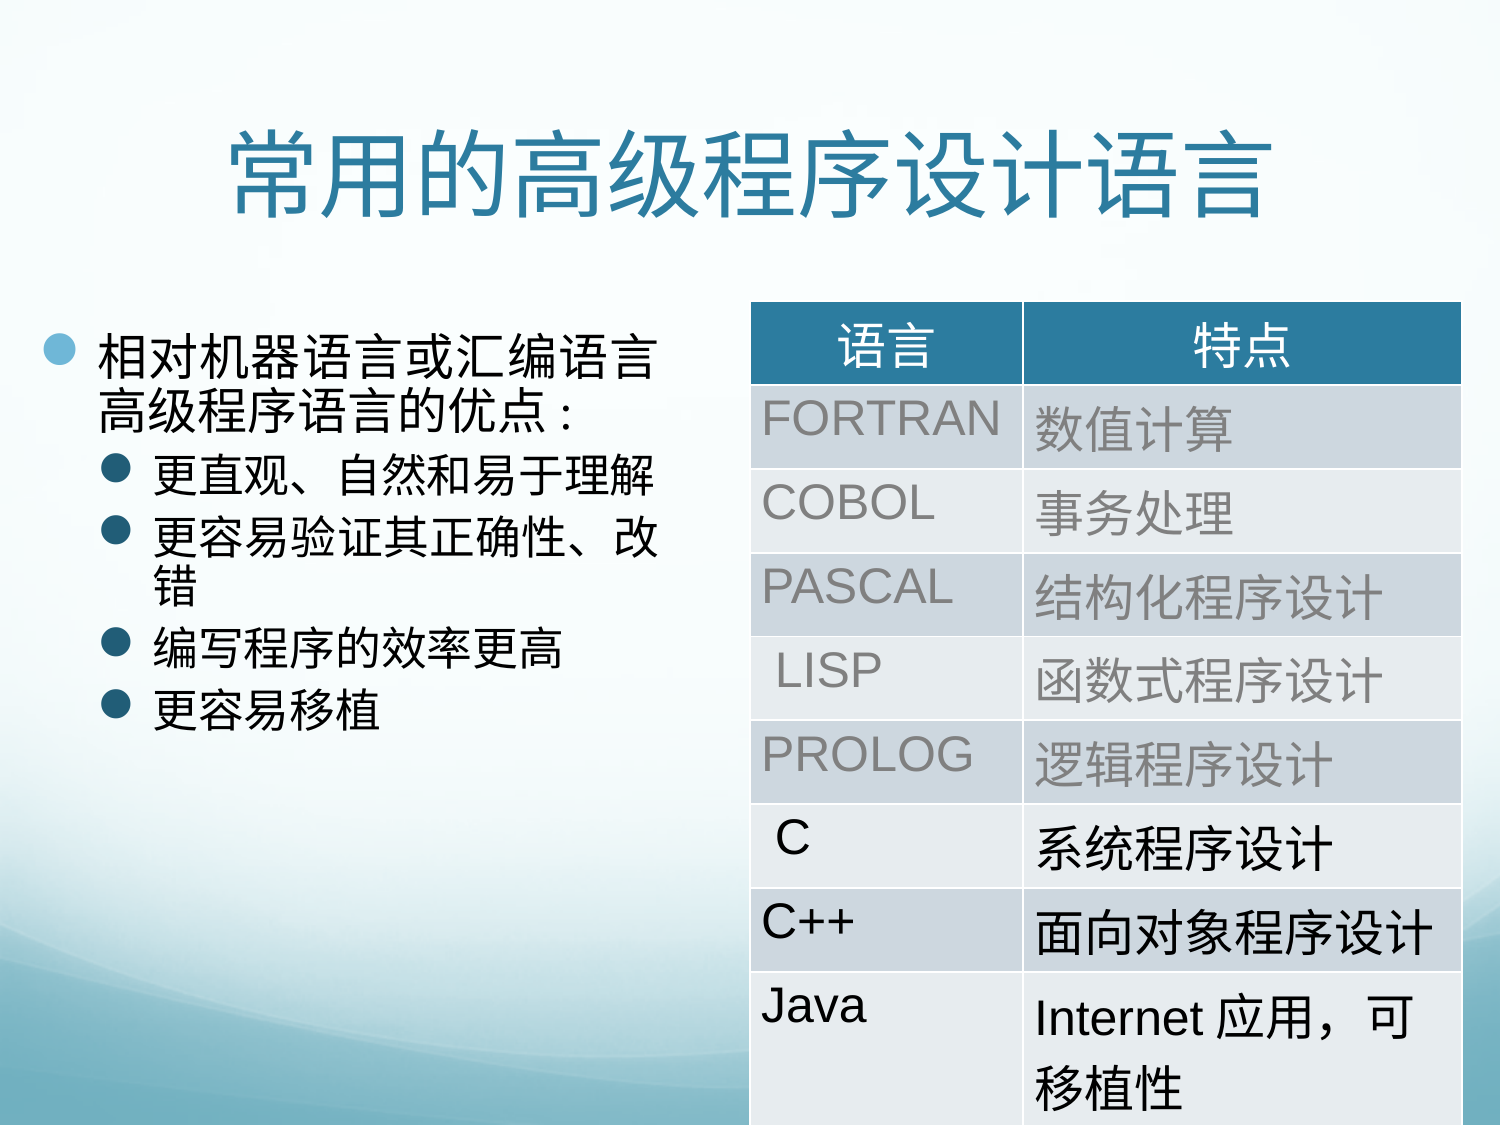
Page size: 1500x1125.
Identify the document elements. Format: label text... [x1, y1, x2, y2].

table_cell 系统程序设计 [1024, 805, 1461, 887]
table_cell 数值计算 [1024, 386, 1461, 468]
table_cell 逻辑程序设计 [1024, 721, 1461, 803]
table_cell PROLOG [751, 721, 1022, 803]
table_cell 面向对象程序设计 [1024, 889, 1461, 971]
table_cell FORTRAN [751, 386, 1022, 468]
table_cell COBOL [751, 470, 1022, 552]
table_cell 函数式程序设计 [1024, 637, 1461, 719]
table_cell C [751, 805, 1022, 887]
title 常用的高级程序设计语言 [90, 17, 1410, 237]
table_cell PASCAL [751, 554, 1022, 636]
list 相对机器语言或汇编语言高级程序语言的优点: 更直观、自然和易于理解 更容易验证其正确性、改错 编写程序的效率更高 更容易移植 [24, 324, 675, 1000]
table_cell 结构化程序设计 [1024, 554, 1461, 636]
table_cell LISP [751, 637, 1022, 719]
table_header 特点 [1024, 302, 1461, 384]
table_cell C++ [751, 889, 1022, 971]
table_cell Java [751, 973, 1022, 1125]
table_header 语言 [751, 302, 1022, 384]
table_cell Internet应用，可移植性 [1024, 973, 1461, 1125]
table_cell 事务处理 [1024, 470, 1461, 552]
